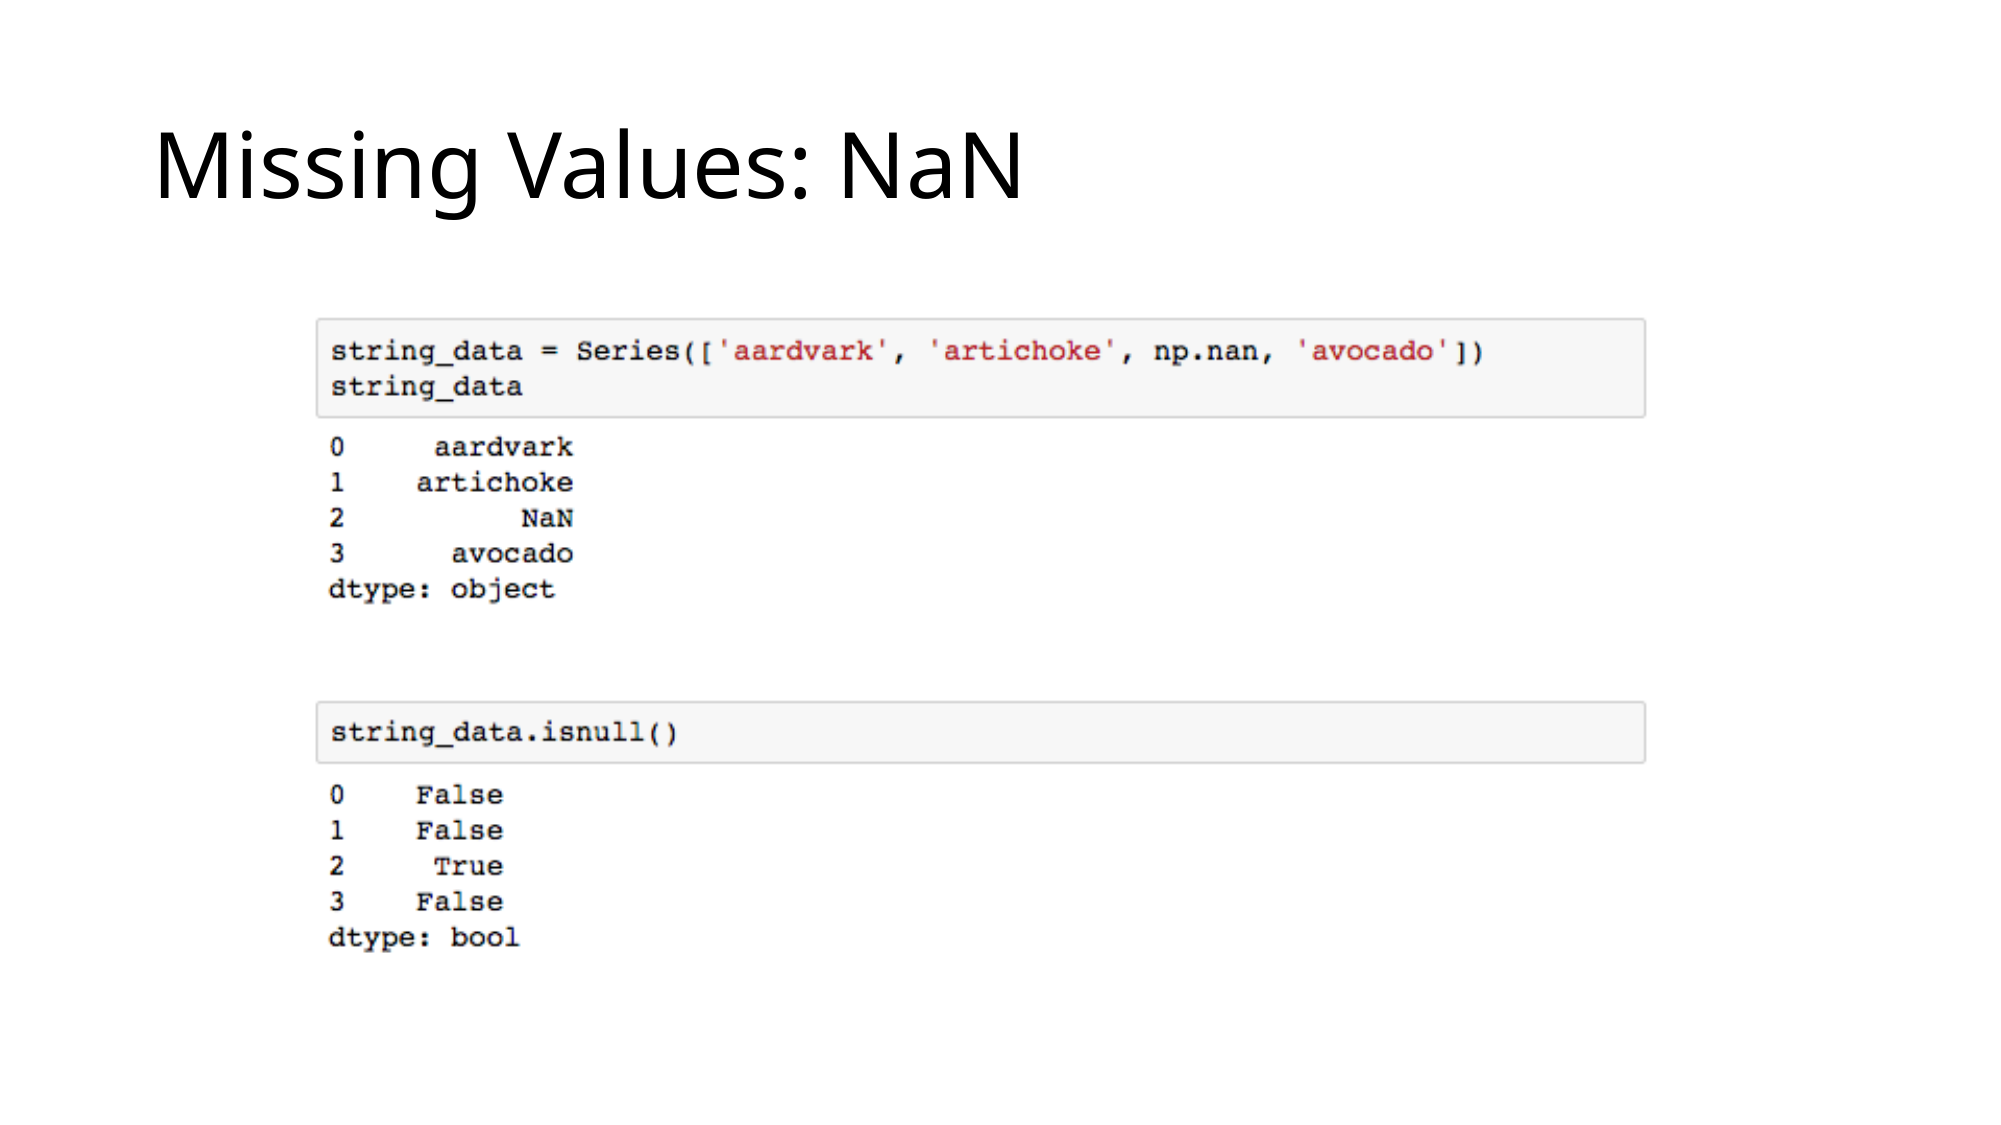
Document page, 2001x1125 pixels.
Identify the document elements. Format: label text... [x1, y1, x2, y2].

picture [308, 689, 1655, 976]
title Missing Values: NaN [137, 59, 1863, 278]
picture [306, 306, 1655, 616]
